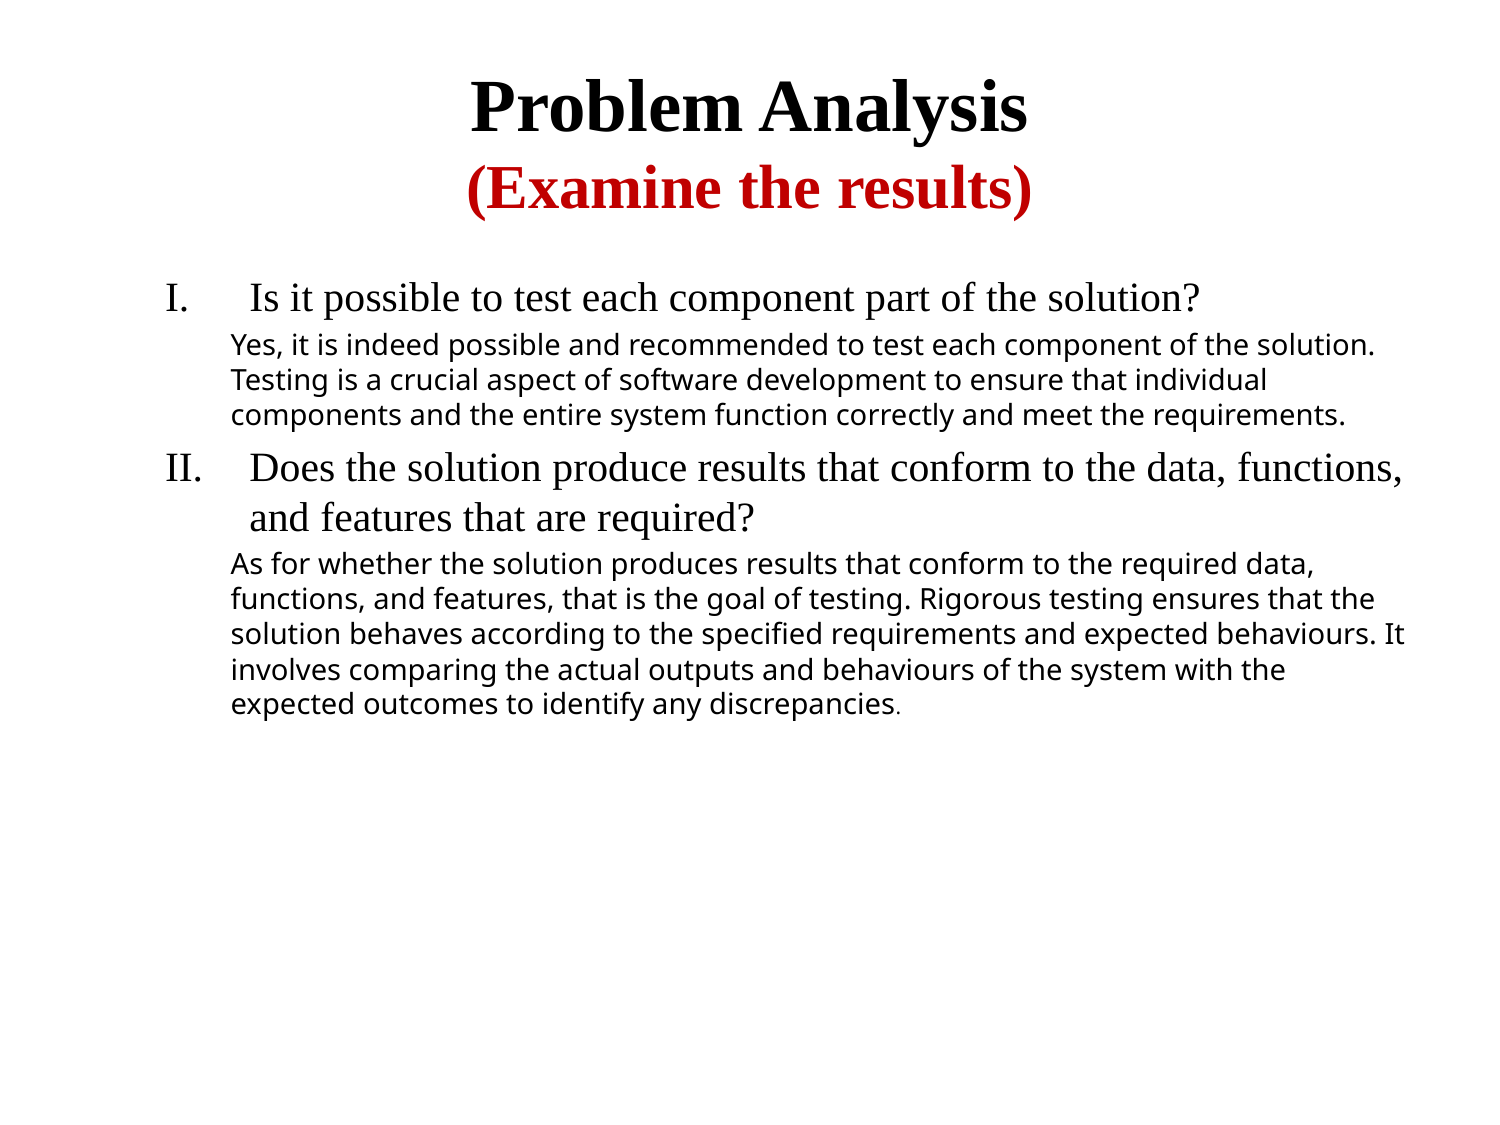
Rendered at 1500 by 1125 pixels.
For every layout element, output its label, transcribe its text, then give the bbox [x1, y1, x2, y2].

title Problem Analysis (Examine the results) [75, 45, 1425, 233]
list Is it possible to test each component part of the solution? Yes, it is indeed possible and recommended to test each component of the solution. Testing is a crucial aspect of software development to ensure that individual components and the entire system function correctly and meet the requirements. Does the solution produce results that conform to the data, functions, and features that are required? As for whether the solution produces results that conform to the required data, functions, and features, that is the goal of testing. Rigorous testing ensures that the solution behaves according to the specified requirements and expected behaviours. It involves comparing the actual outputs and behaviours of the system with the expected outcomes to identify any discrepancies. [75, 262, 1425, 1005]
